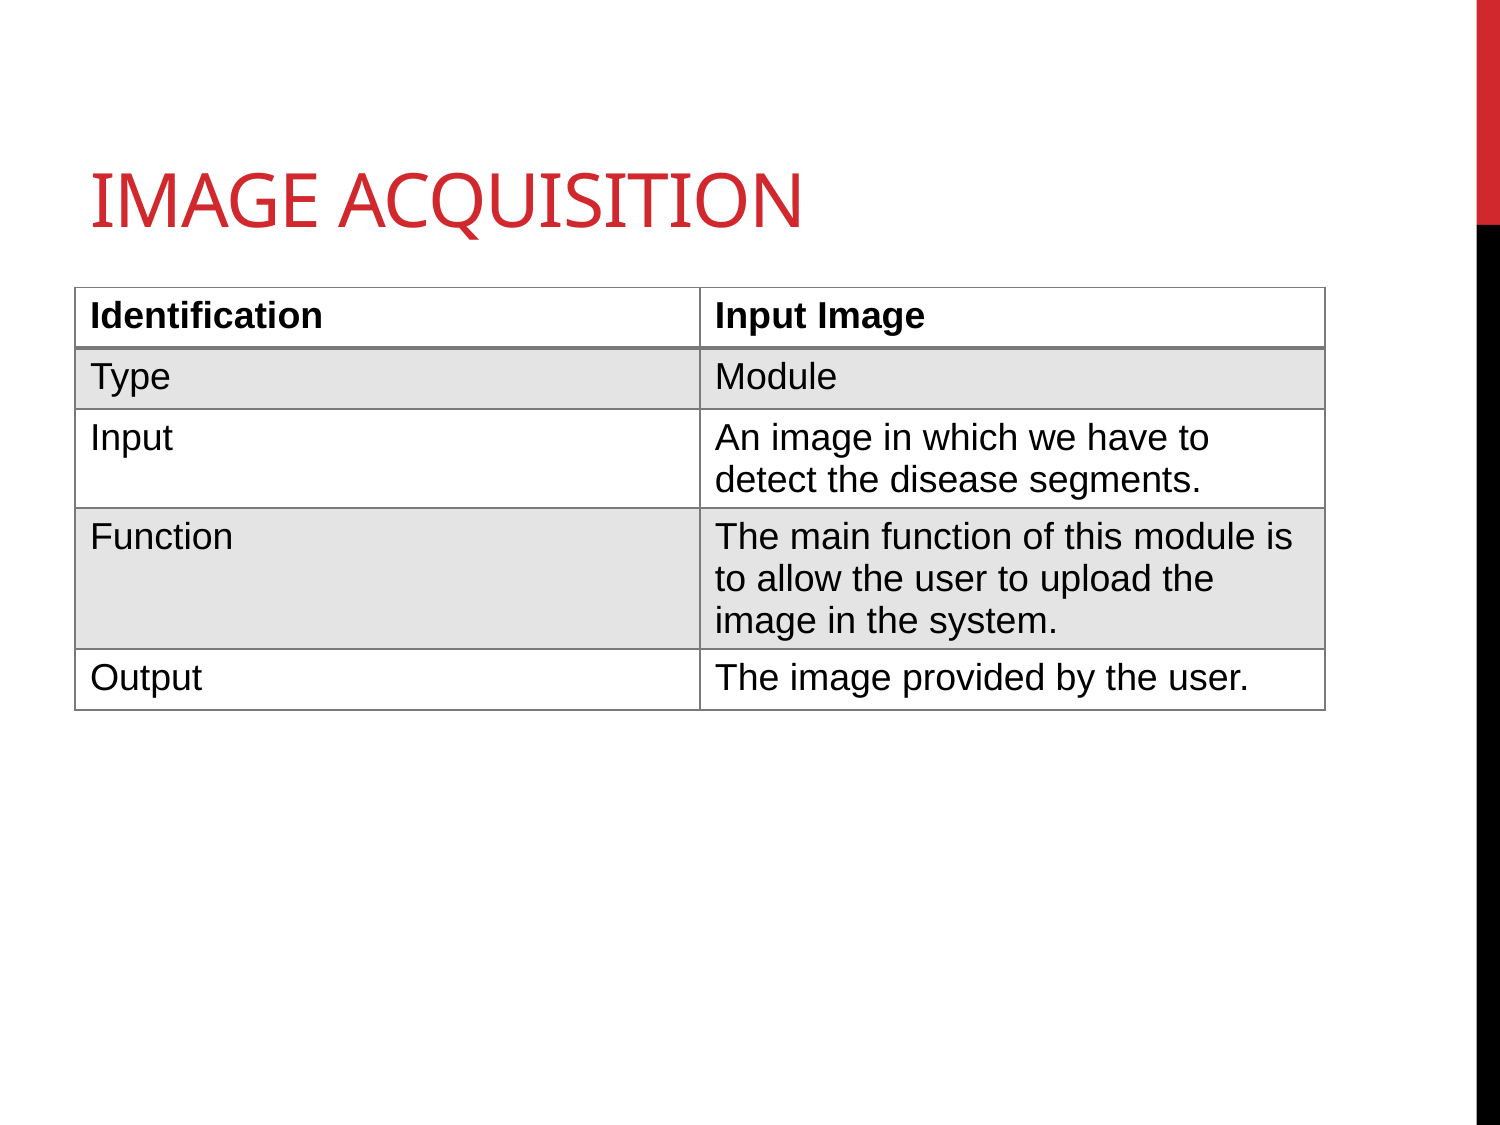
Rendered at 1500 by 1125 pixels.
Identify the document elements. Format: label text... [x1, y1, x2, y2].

table_cell Output [76, 650, 699, 709]
table_cell Type [76, 350, 699, 408]
table_cell An image in which we have to detect the disease segments. [701, 410, 1324, 507]
table_header Identification [76, 288, 699, 346]
table_cell The main function of this module is to allow the user to upload the image in the system. [701, 509, 1324, 648]
title Image acquisition [75, 25, 1025, 250]
table_header Input Image [701, 288, 1324, 346]
table_cell Input [76, 410, 699, 507]
table_cell Function [76, 509, 699, 648]
table_cell Module [701, 350, 1324, 408]
table_cell The image provided by the user. [701, 650, 1324, 709]
